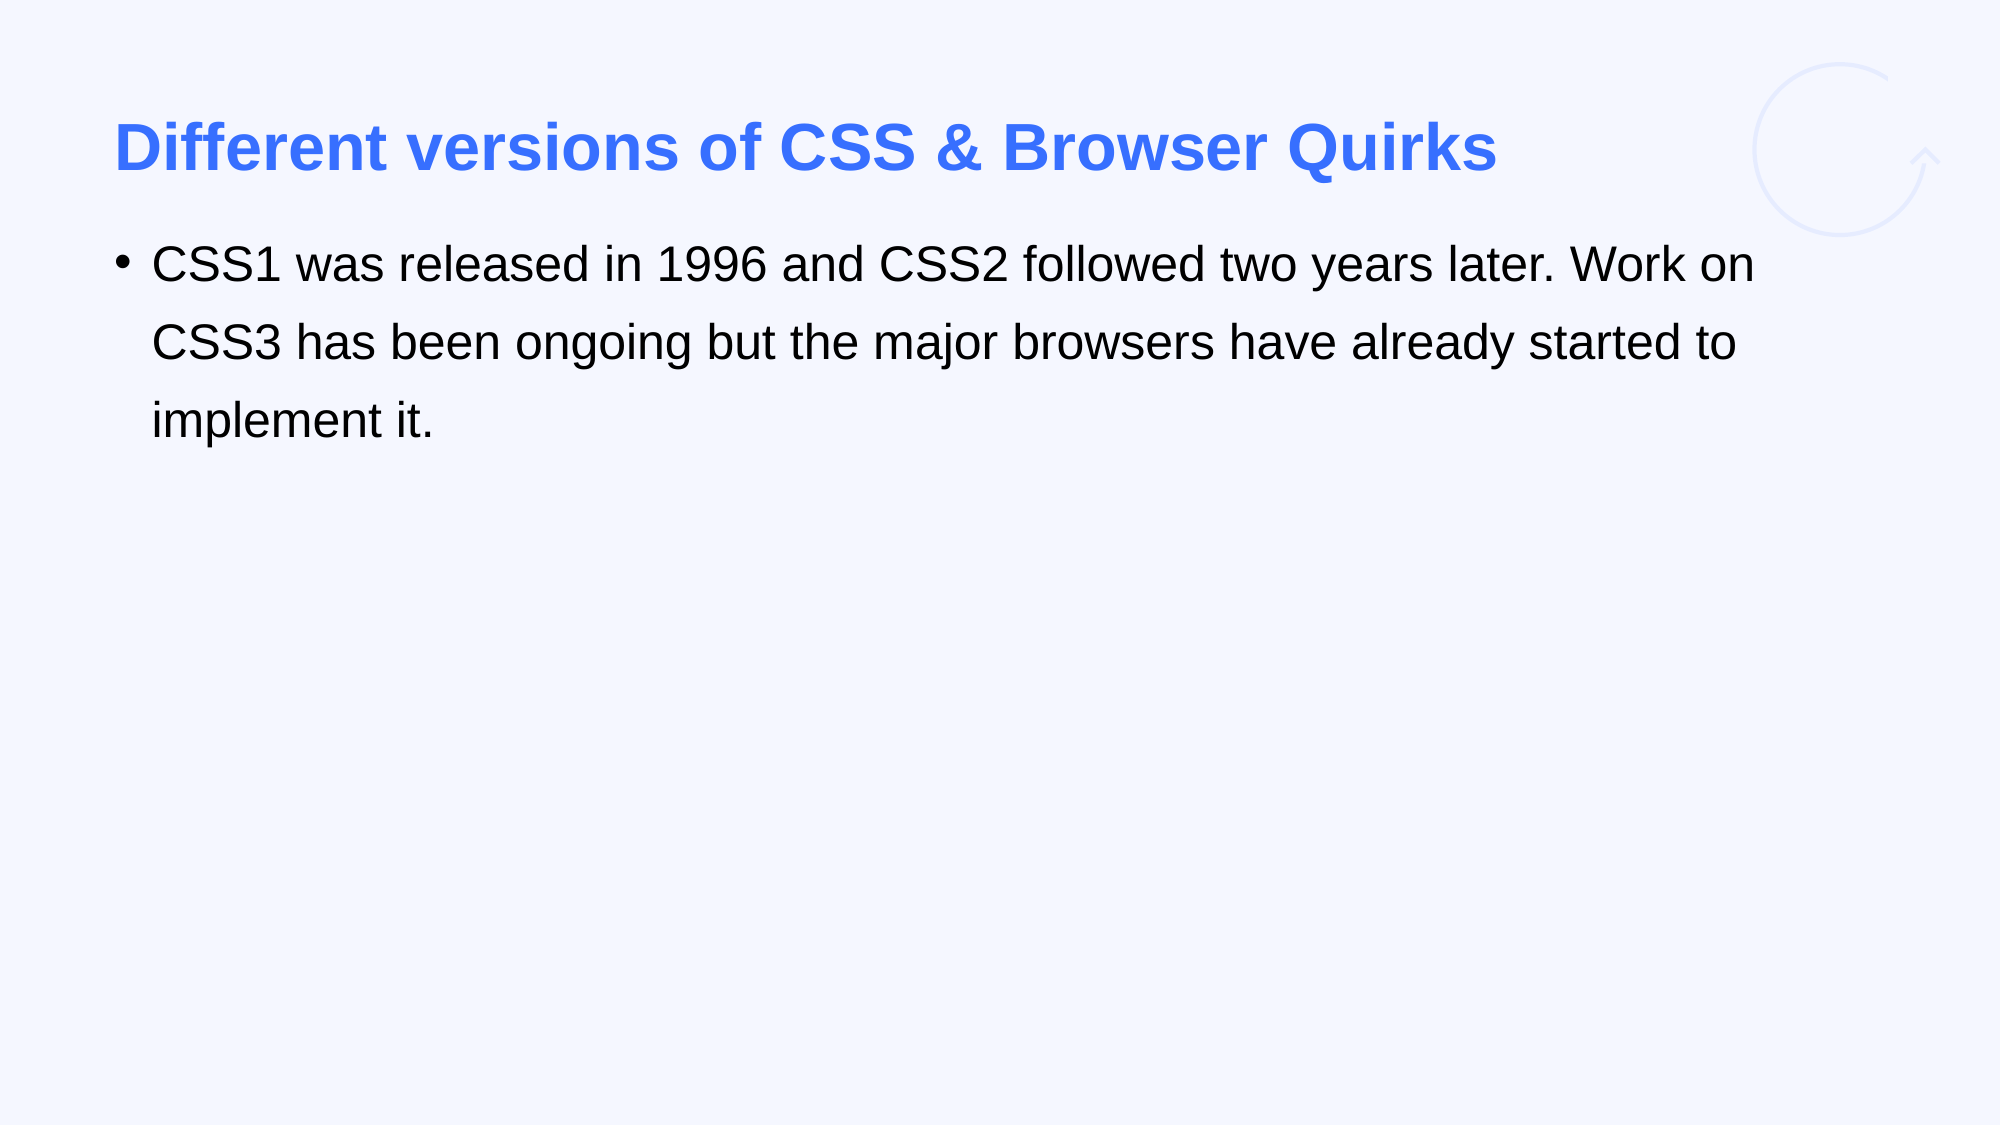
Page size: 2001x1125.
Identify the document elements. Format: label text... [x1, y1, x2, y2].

list CSS1 was released in 1996 and CSS2 followed two years later. Work on CSS3 has been ongoing but the major browsers have already started to implement it. [114, 213, 1886, 1013]
title Different versions of CSS & Browser Quirks [114, 65, 1886, 184]
